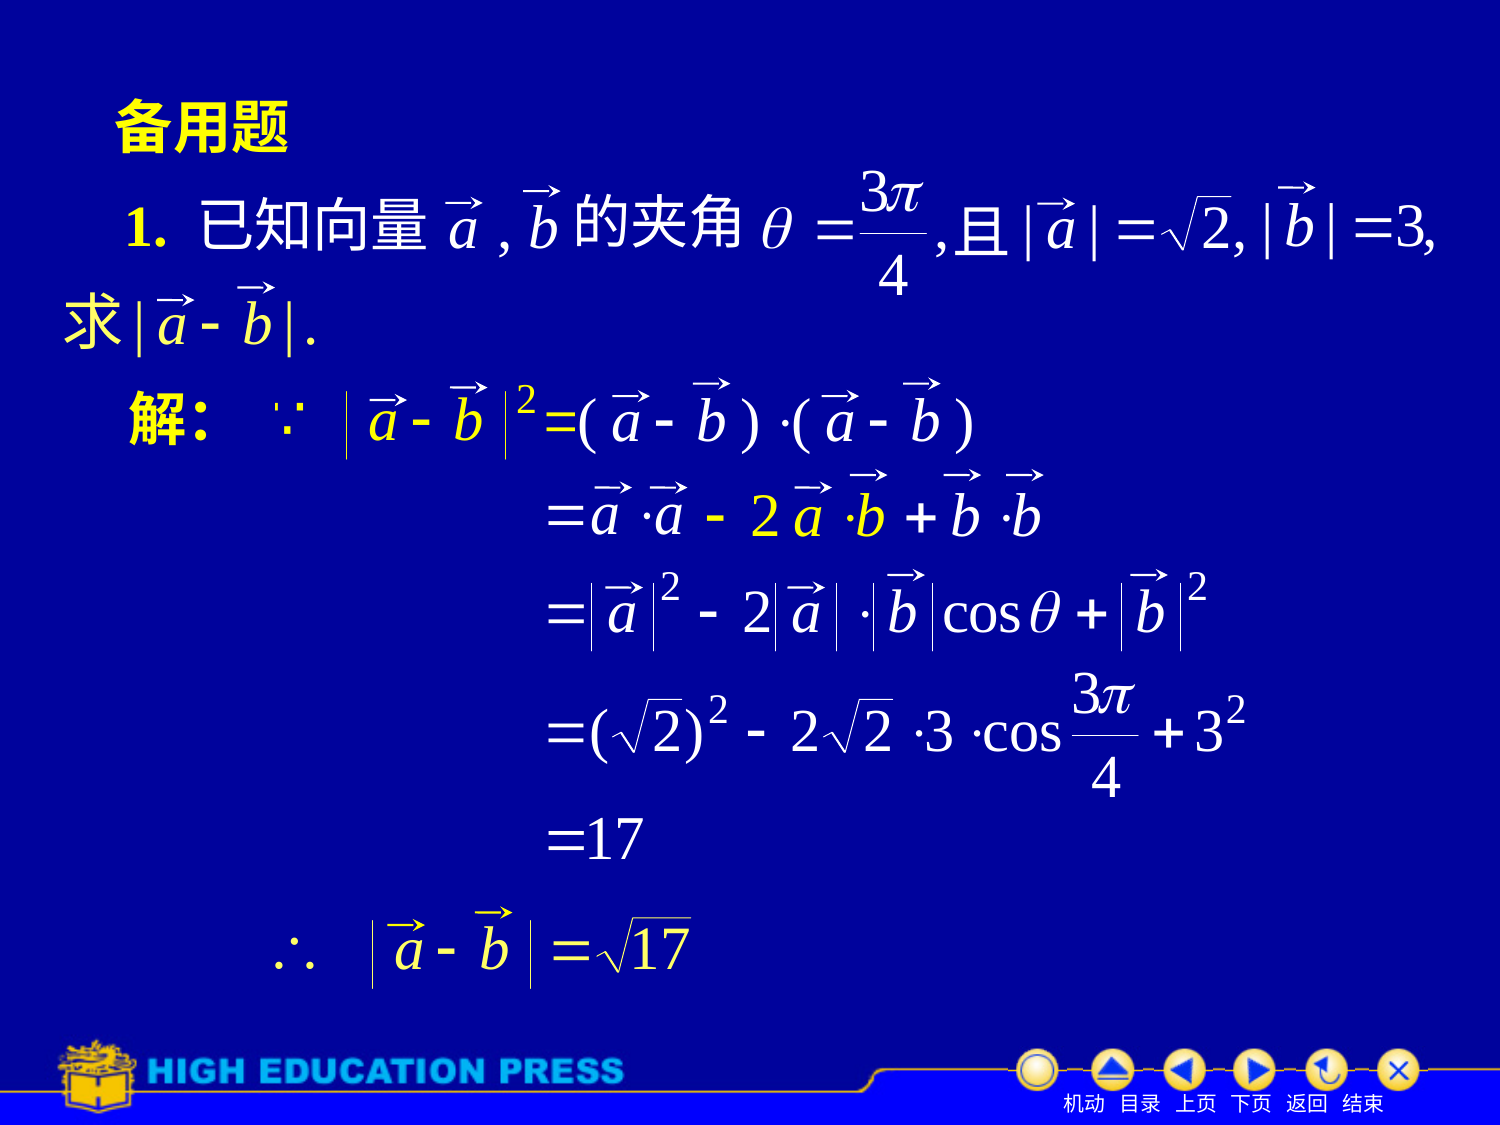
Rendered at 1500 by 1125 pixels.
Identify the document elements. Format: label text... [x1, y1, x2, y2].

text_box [539, 562, 1211, 655]
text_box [62, 287, 317, 363]
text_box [444, 191, 562, 267]
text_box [574, 383, 978, 459]
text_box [1022, 191, 1250, 267]
picture [0, 0, 1500, 1125]
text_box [539, 812, 648, 865]
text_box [539, 662, 1248, 803]
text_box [274, 912, 694, 992]
text_box 且 [950, 187, 1026, 273]
text_box 解： [113, 375, 260, 460]
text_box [702, 474, 888, 555]
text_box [274, 374, 575, 463]
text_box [1262, 187, 1440, 265]
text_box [760, 160, 950, 300]
text_box 的夹角 [557, 177, 760, 263]
text_box 机动 目录 上页 下页 返回 结束 [1049, 1082, 1404, 1123]
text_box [539, 487, 688, 540]
text_box 1. 已知向量 [109, 181, 444, 266]
title 备用题 [99, 75, 338, 175]
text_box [899, 474, 1044, 555]
